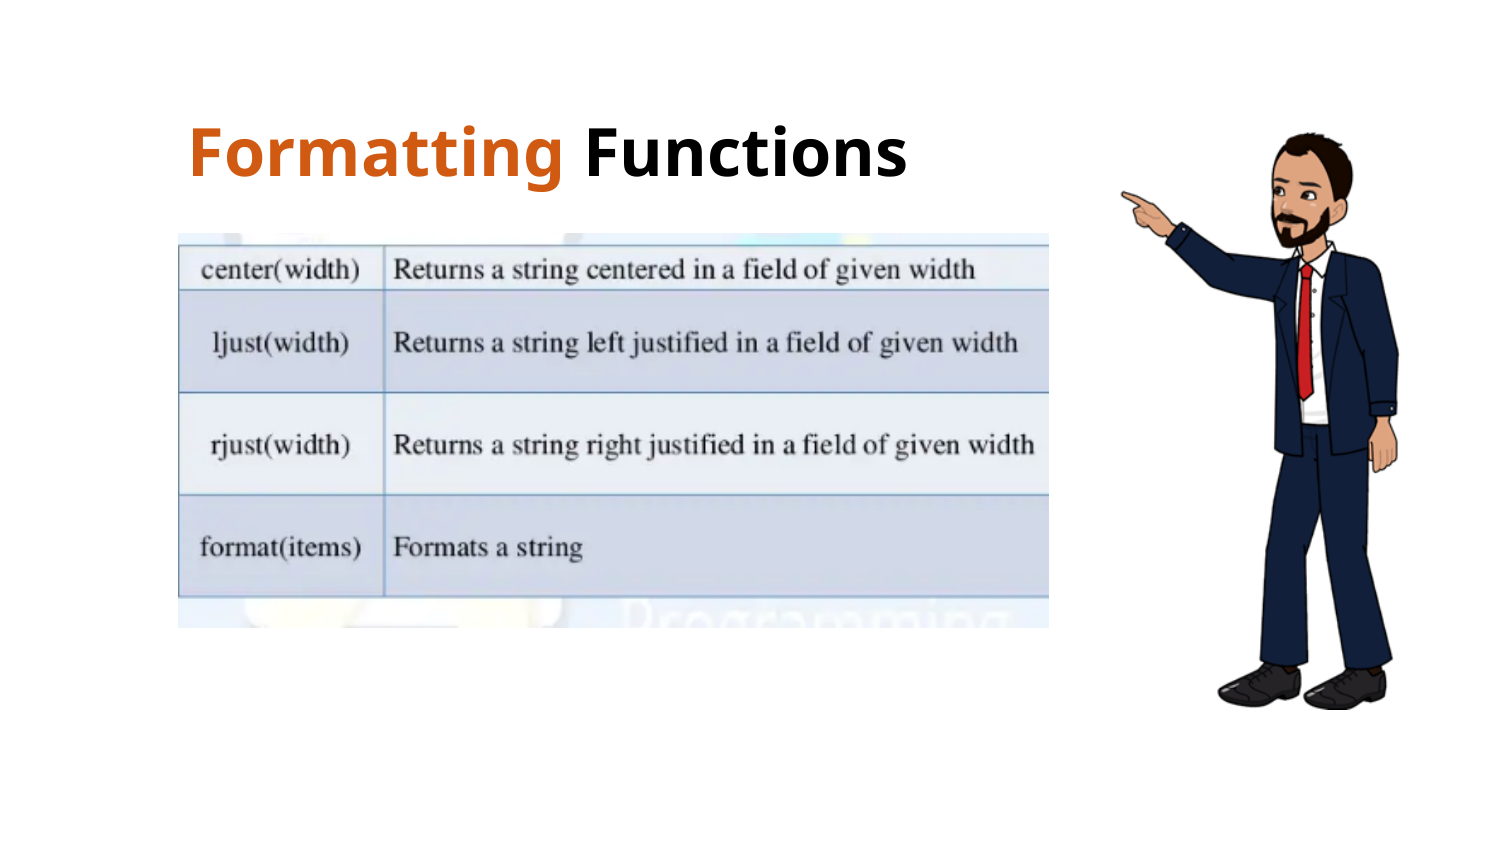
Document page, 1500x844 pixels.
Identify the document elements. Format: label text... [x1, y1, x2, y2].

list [178, 233, 1050, 628]
text_box Formatting Functions [159, 55, 1341, 196]
picture [1113, 125, 1409, 710]
